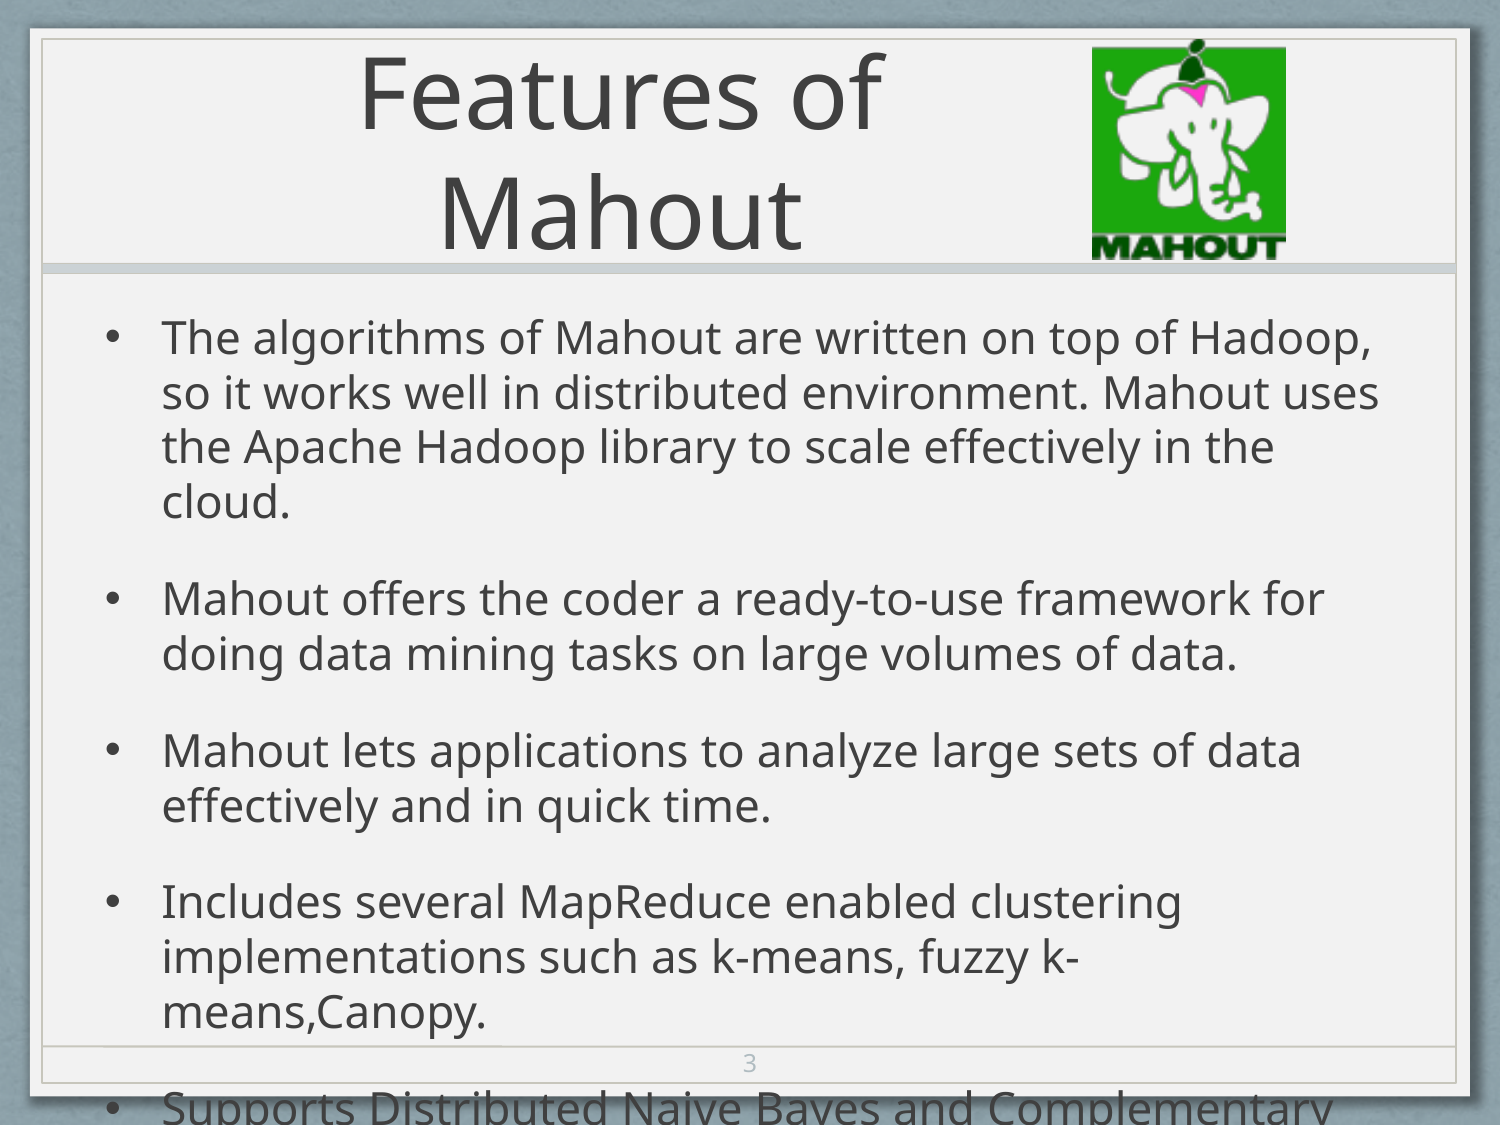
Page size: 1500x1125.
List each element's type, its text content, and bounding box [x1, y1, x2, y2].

slide_number 3 [687, 1042, 813, 1088]
list The algorithms of Mahout are written on top of Hadoop, so it works well in distributed environment. Mahout uses the Apache Hadoop library to scale effectively in the cloud. Mahout offers the coder a ready-to-use framework for doing data mining tasks on large volumes of data. Mahout lets applications to analyze large sets of data effectively and in quick time. Includes several MapReduce enabled clustering implementations such as k-means, fuzzy k-means,Canopy. Supports Distributed Naive Bayes and Complementary Naive Bayes classification implementations. [89, 204, 1407, 1125]
title Features of Mahout [147, 40, 1086, 204]
picture [1092, 39, 1287, 261]
